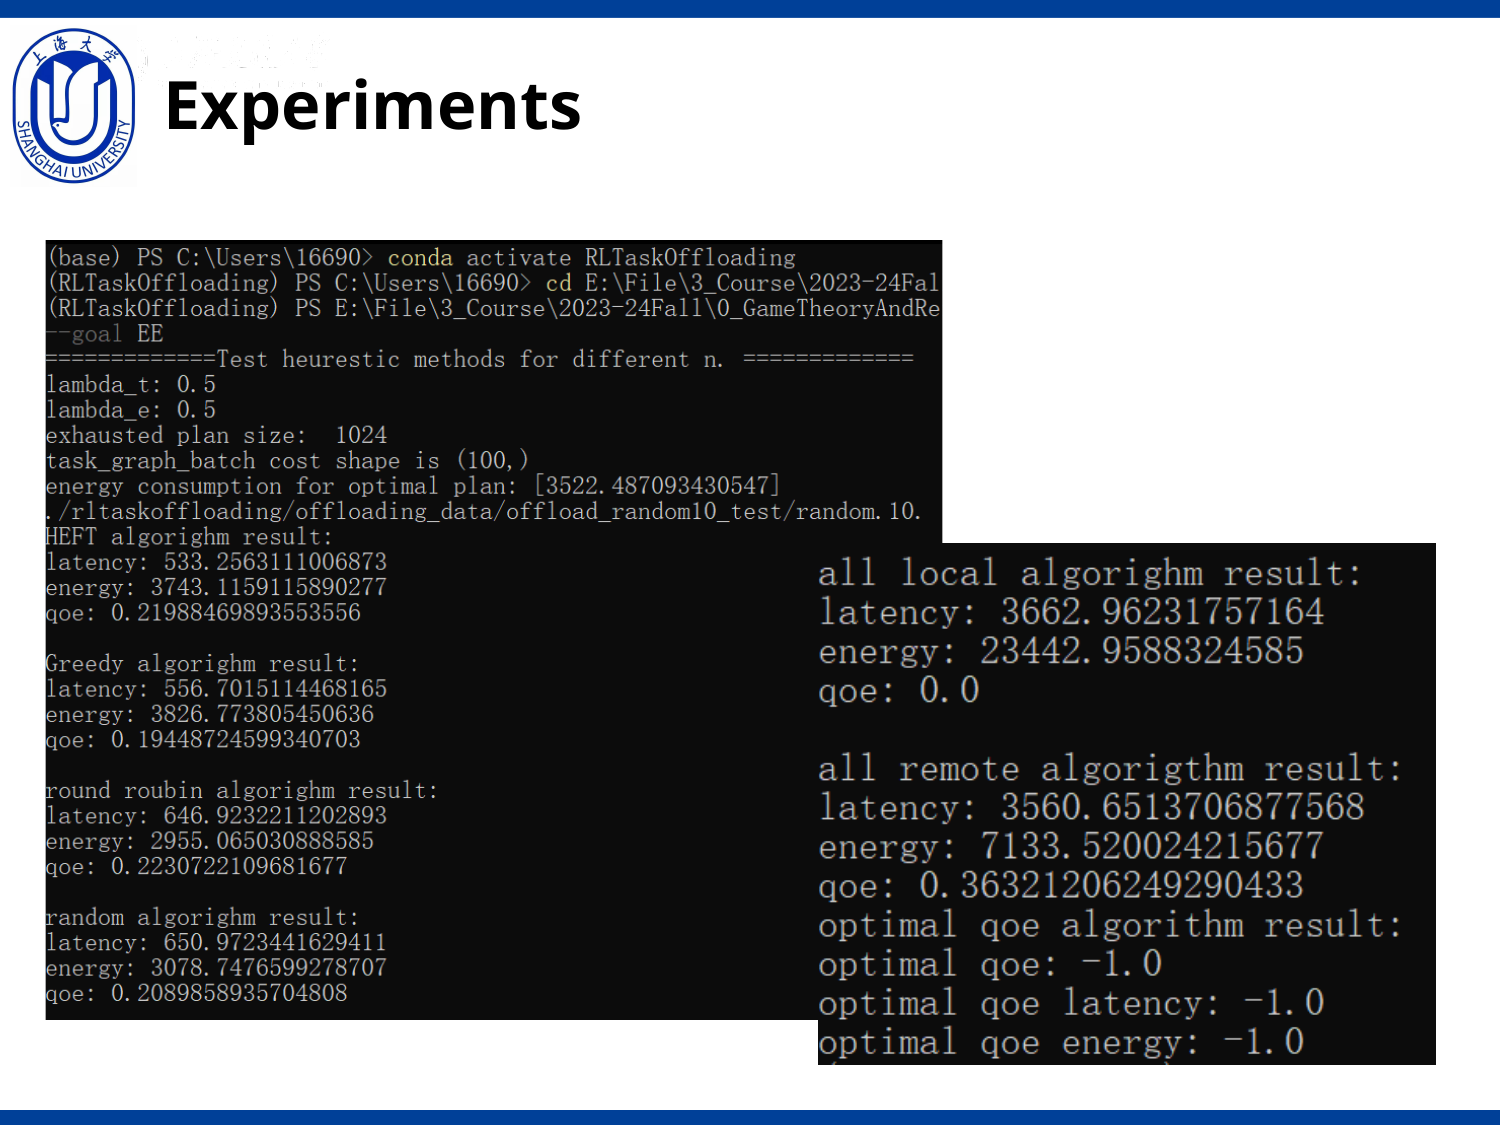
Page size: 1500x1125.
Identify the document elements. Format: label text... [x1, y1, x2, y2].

picture [45, 240, 1436, 1065]
picture [10, 25, 330, 187]
title Experiments [148, 65, 1455, 160]
